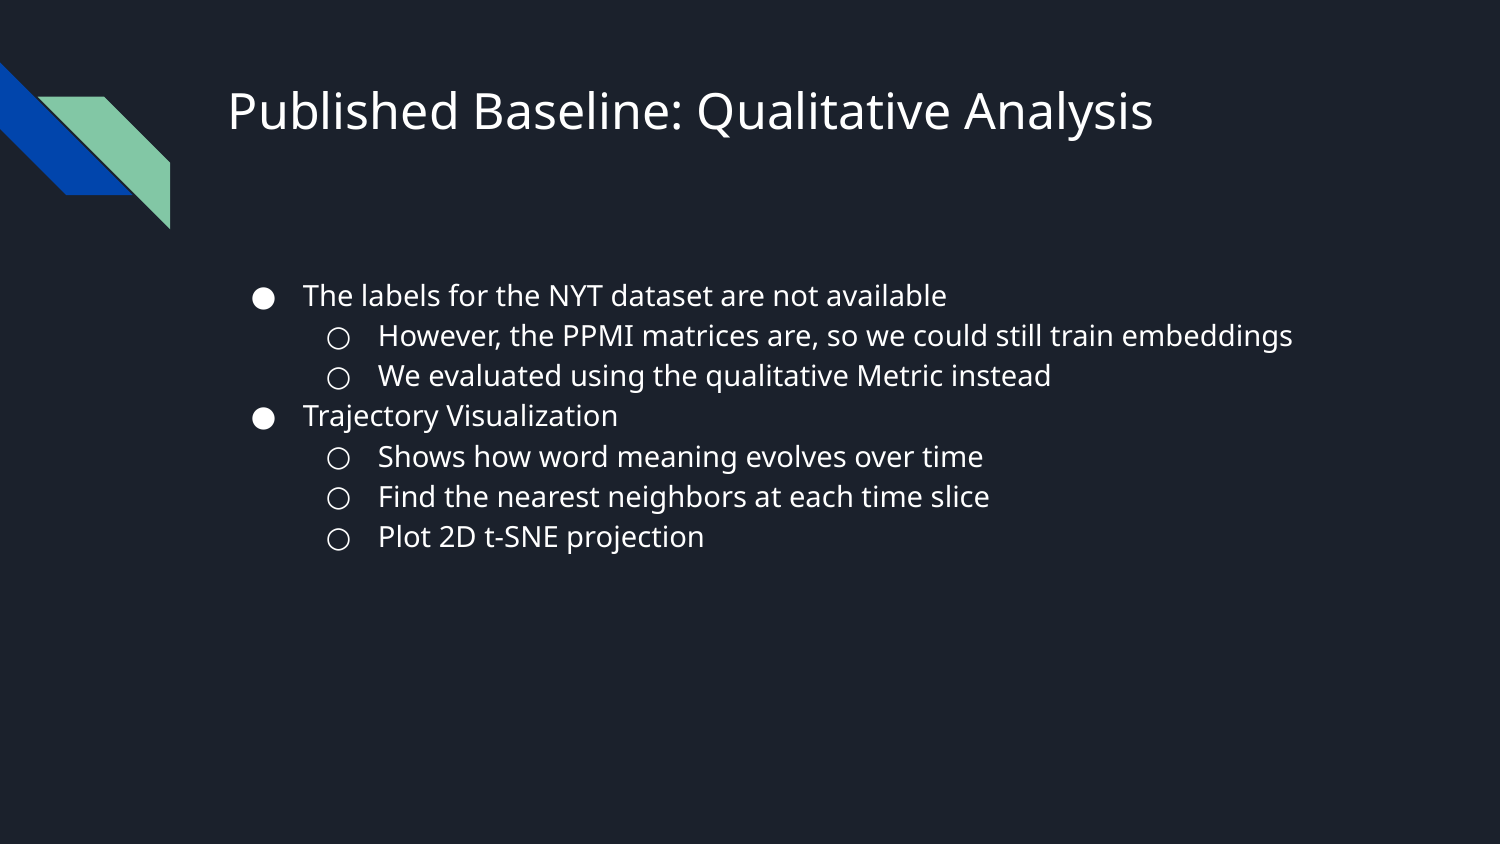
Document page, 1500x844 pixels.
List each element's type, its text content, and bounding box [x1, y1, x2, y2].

title Published Baseline: Qualitative Analysis [212, 64, 1368, 215]
list The labels for the NYT dataset are not available However, the PPMI matrices are, so we could still train embeddings We evaluated using the qualitative Metric instead Trajectory Visualization Shows how word meaning evolves over time Find the nearest neighbors at each time slice Plot 2D t-SNE projection [212, 257, 1368, 735]
